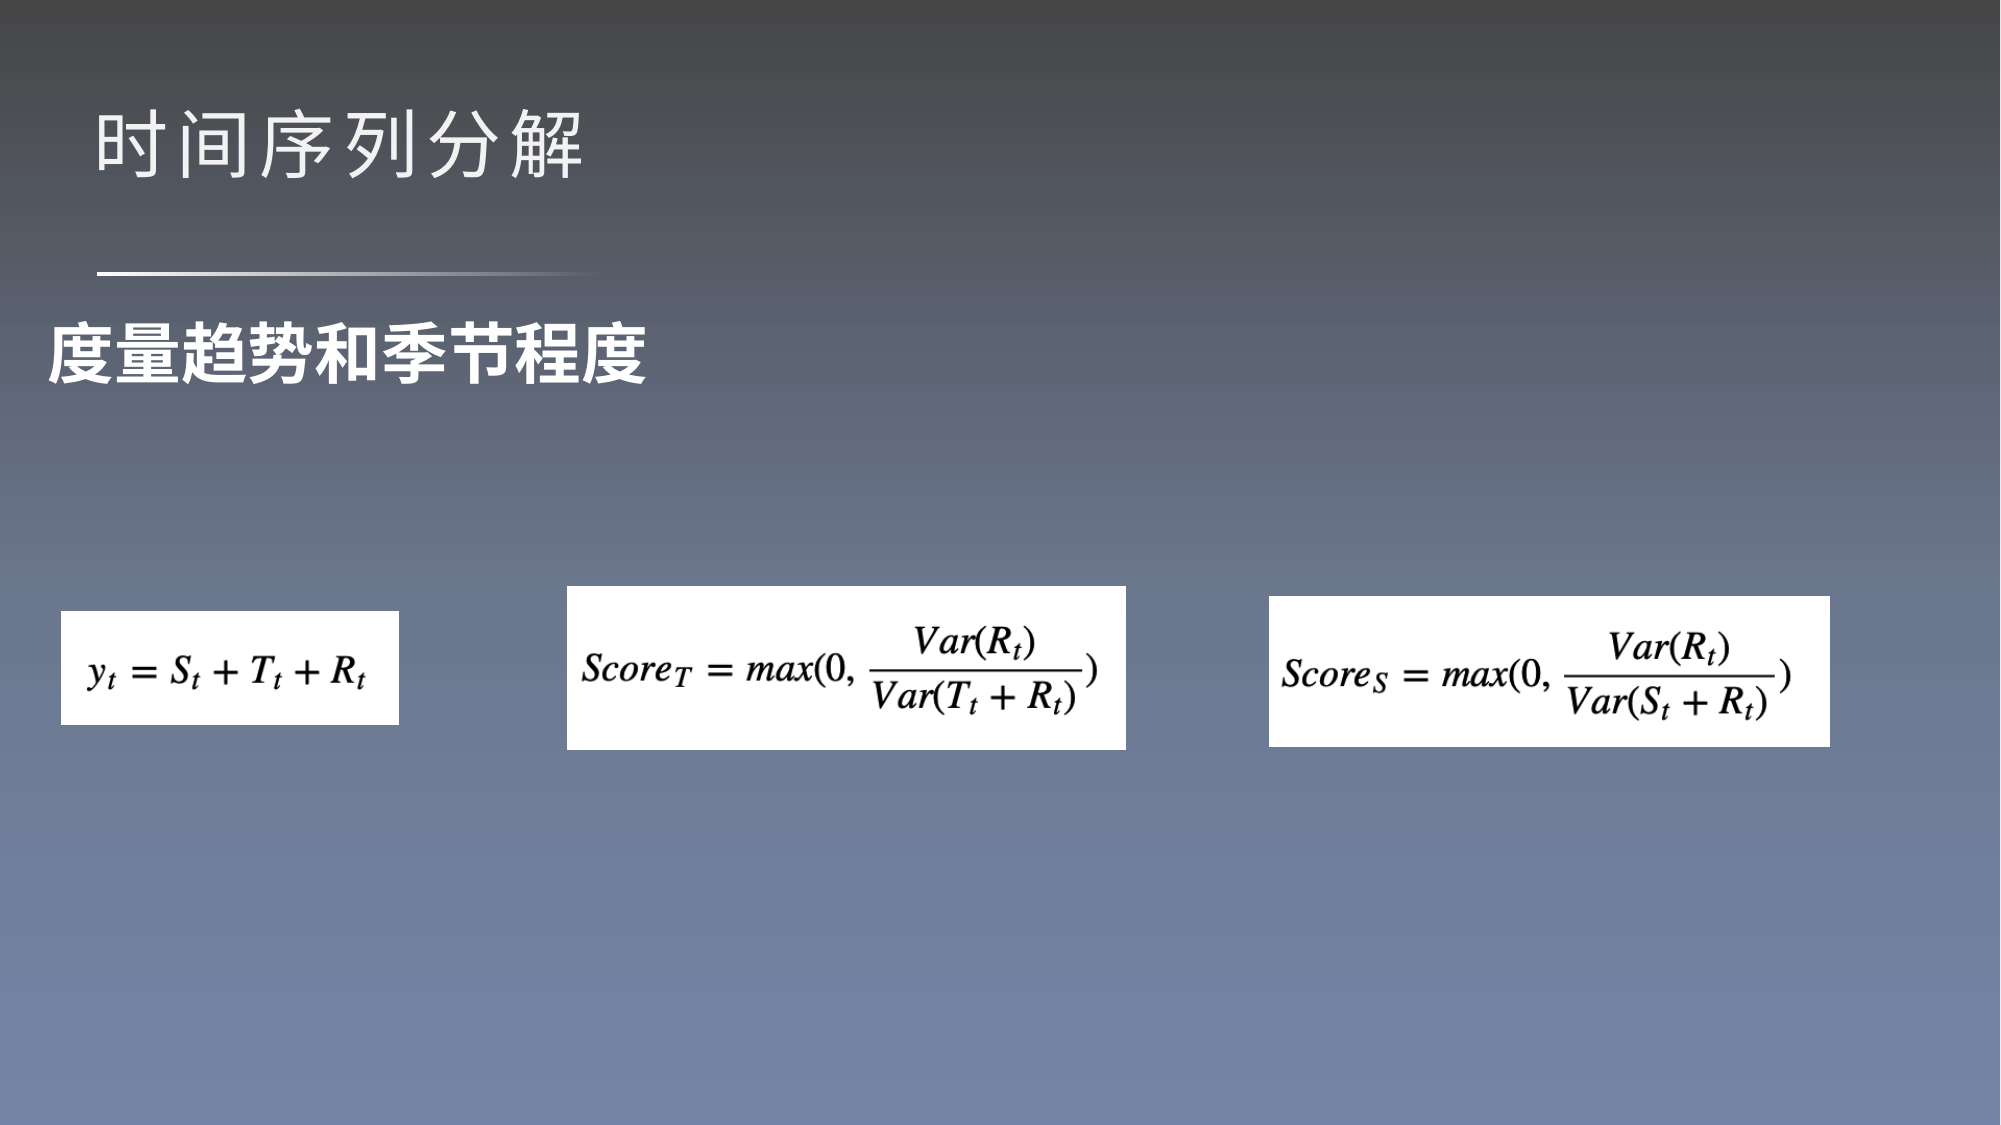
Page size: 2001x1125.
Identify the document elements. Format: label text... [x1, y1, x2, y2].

title 自回归建模 [478, 272, 504, 276]
title 时间序列分解 [78, 100, 1192, 198]
picture [0, 0, 2001, 1125]
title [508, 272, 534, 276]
text_box 度量趋势和季节程度 [32, 304, 664, 400]
